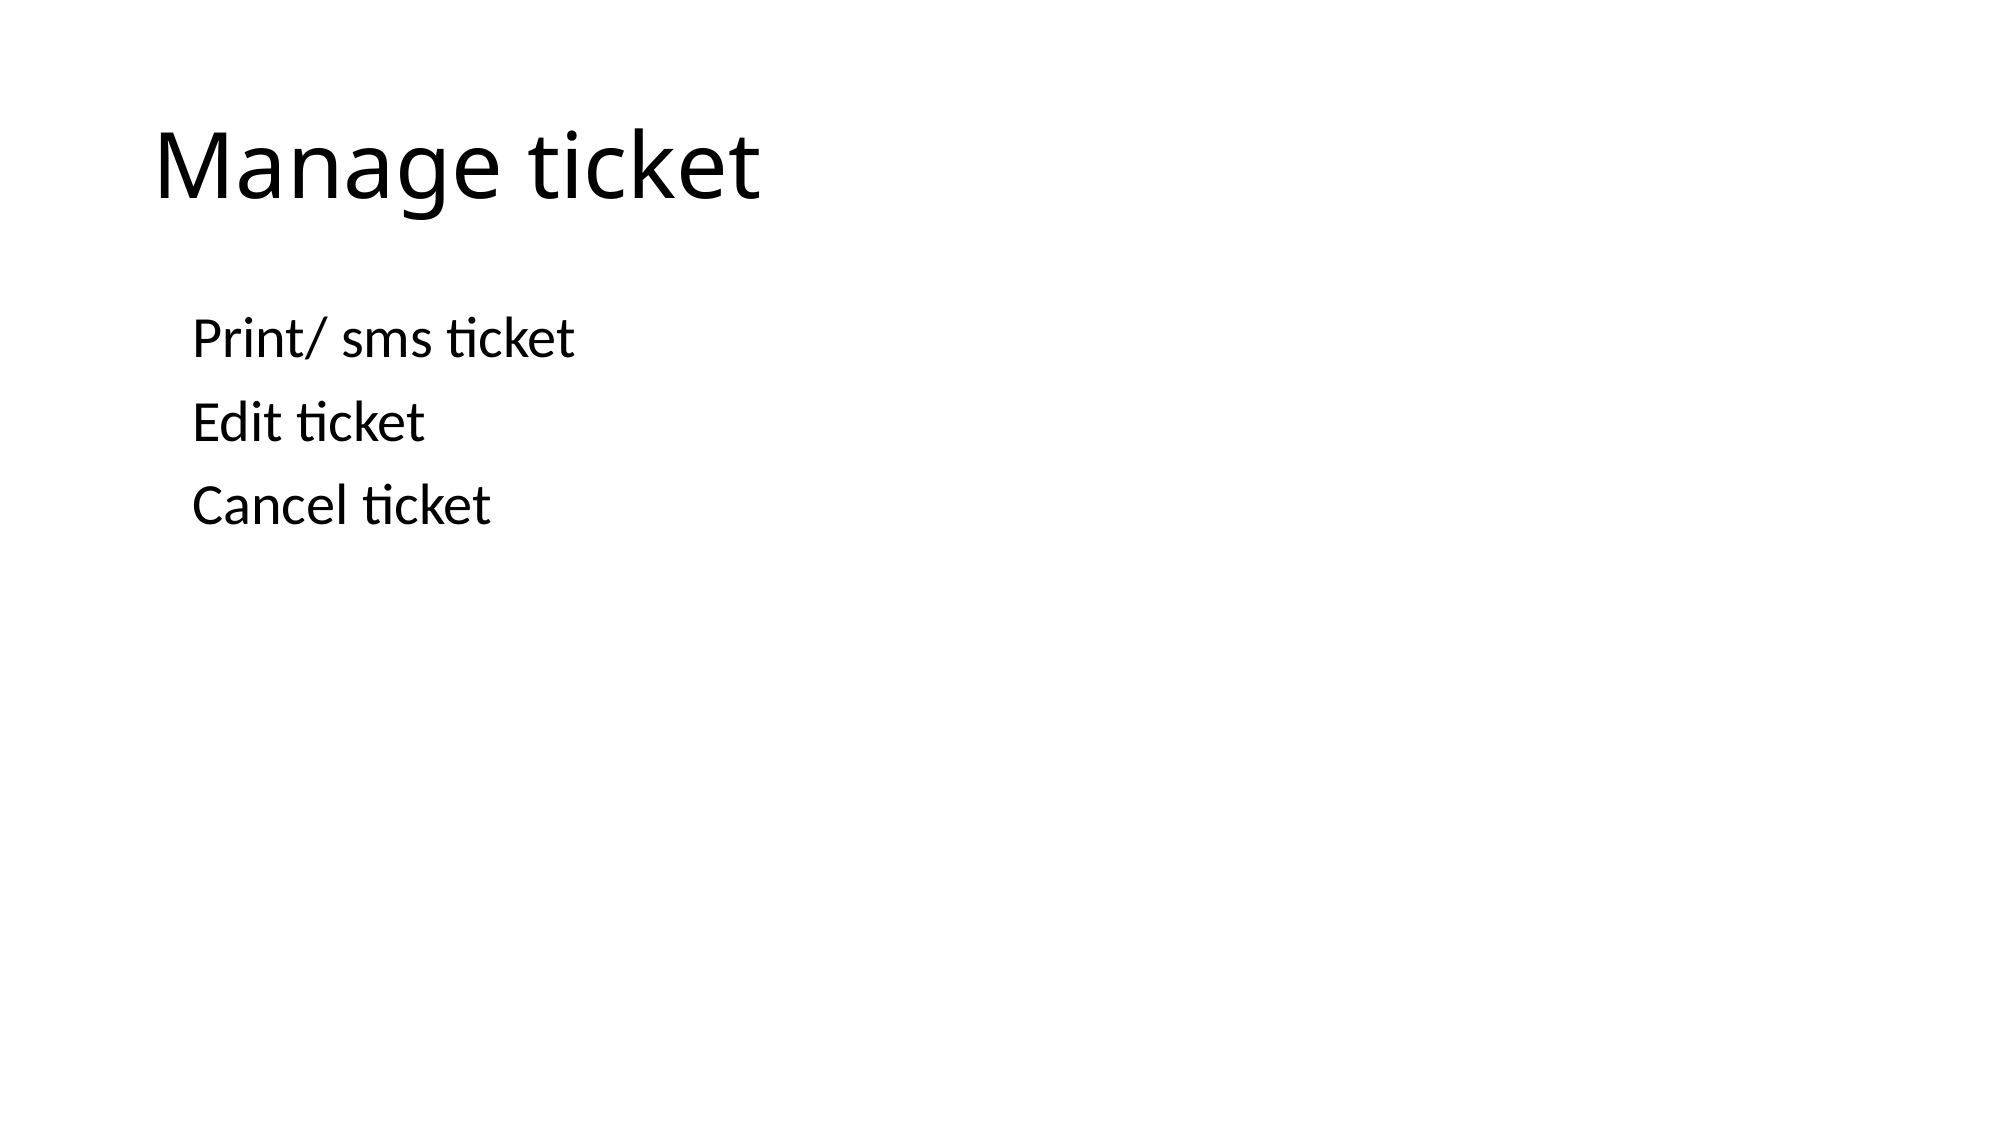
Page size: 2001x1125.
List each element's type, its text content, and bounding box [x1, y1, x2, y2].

list Print/ sms ticket Edit ticket Cancel ticket [137, 299, 1863, 1014]
title Manage ticket [137, 59, 1863, 278]
